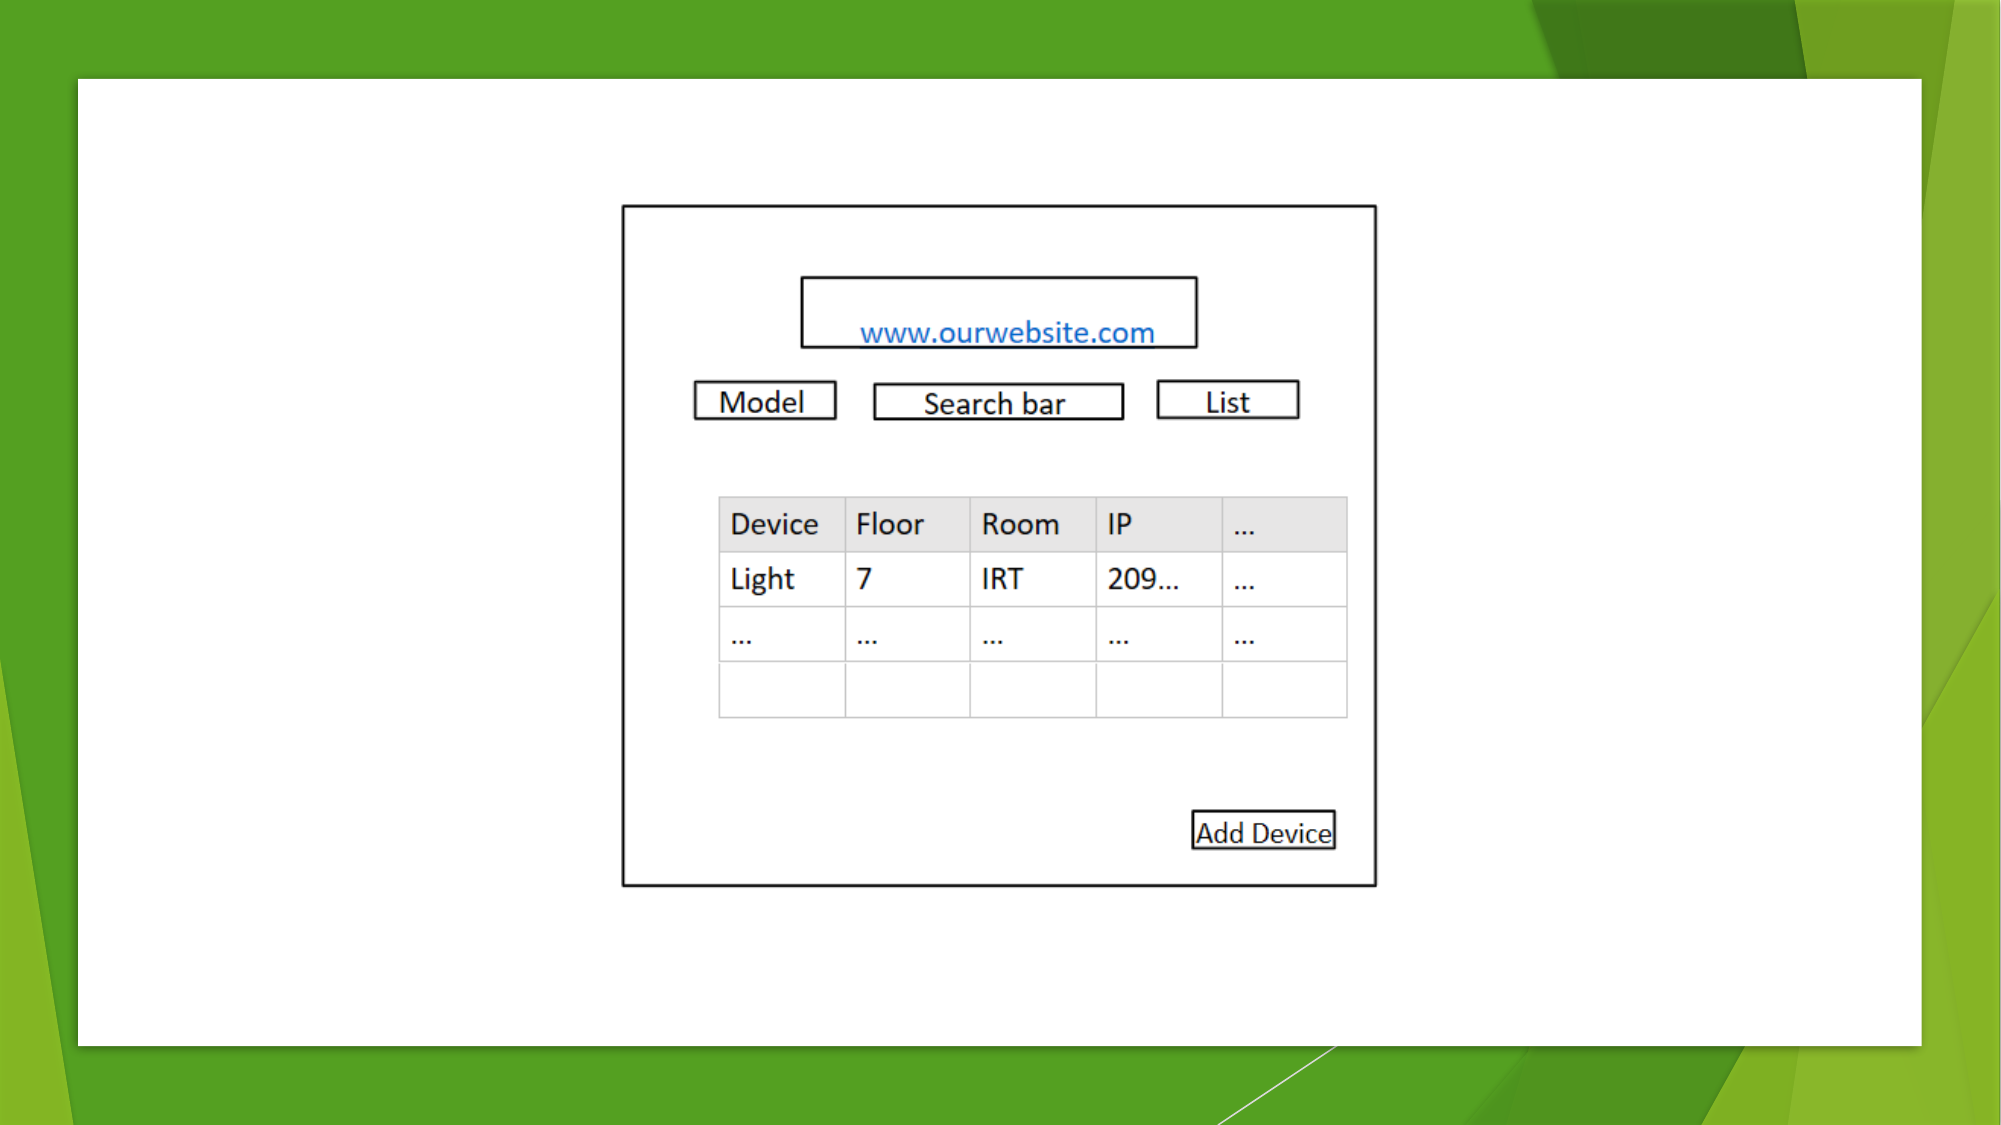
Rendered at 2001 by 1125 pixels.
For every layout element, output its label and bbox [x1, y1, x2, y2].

list [579, 185, 1422, 940]
text_box [0, 0, 2000, 1125]
